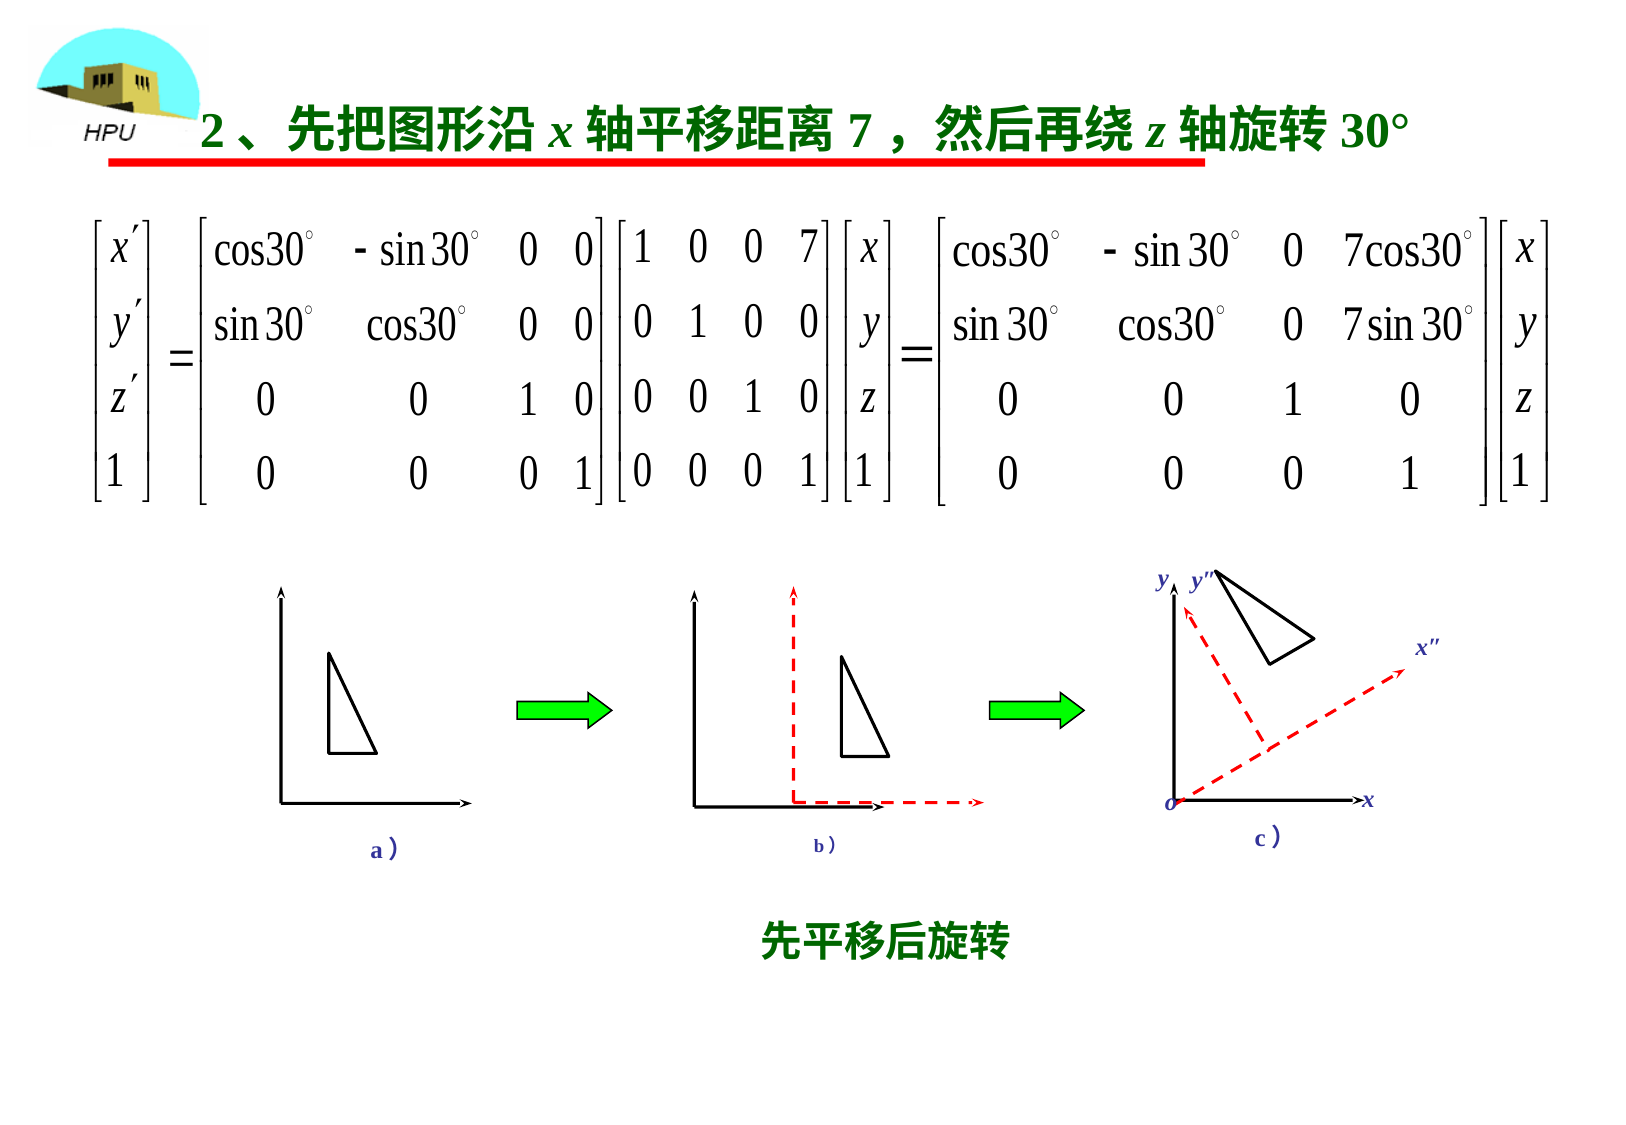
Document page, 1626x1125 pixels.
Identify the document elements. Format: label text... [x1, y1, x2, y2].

text_box [990, 692, 1085, 729]
text_box 先平移后旋转 [644, 882, 1096, 965]
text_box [280, 585, 472, 889]
picture [27, 24, 217, 154]
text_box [1155, 550, 1451, 878]
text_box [895, 207, 1563, 516]
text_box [693, 585, 985, 808]
text_box 2、先把图形沿x轴平移距离7，然后再绕z轴旋转30° [185, 90, 1451, 165]
text_box [517, 692, 612, 729]
text_box b） [813, 834, 883, 882]
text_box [85, 207, 893, 516]
